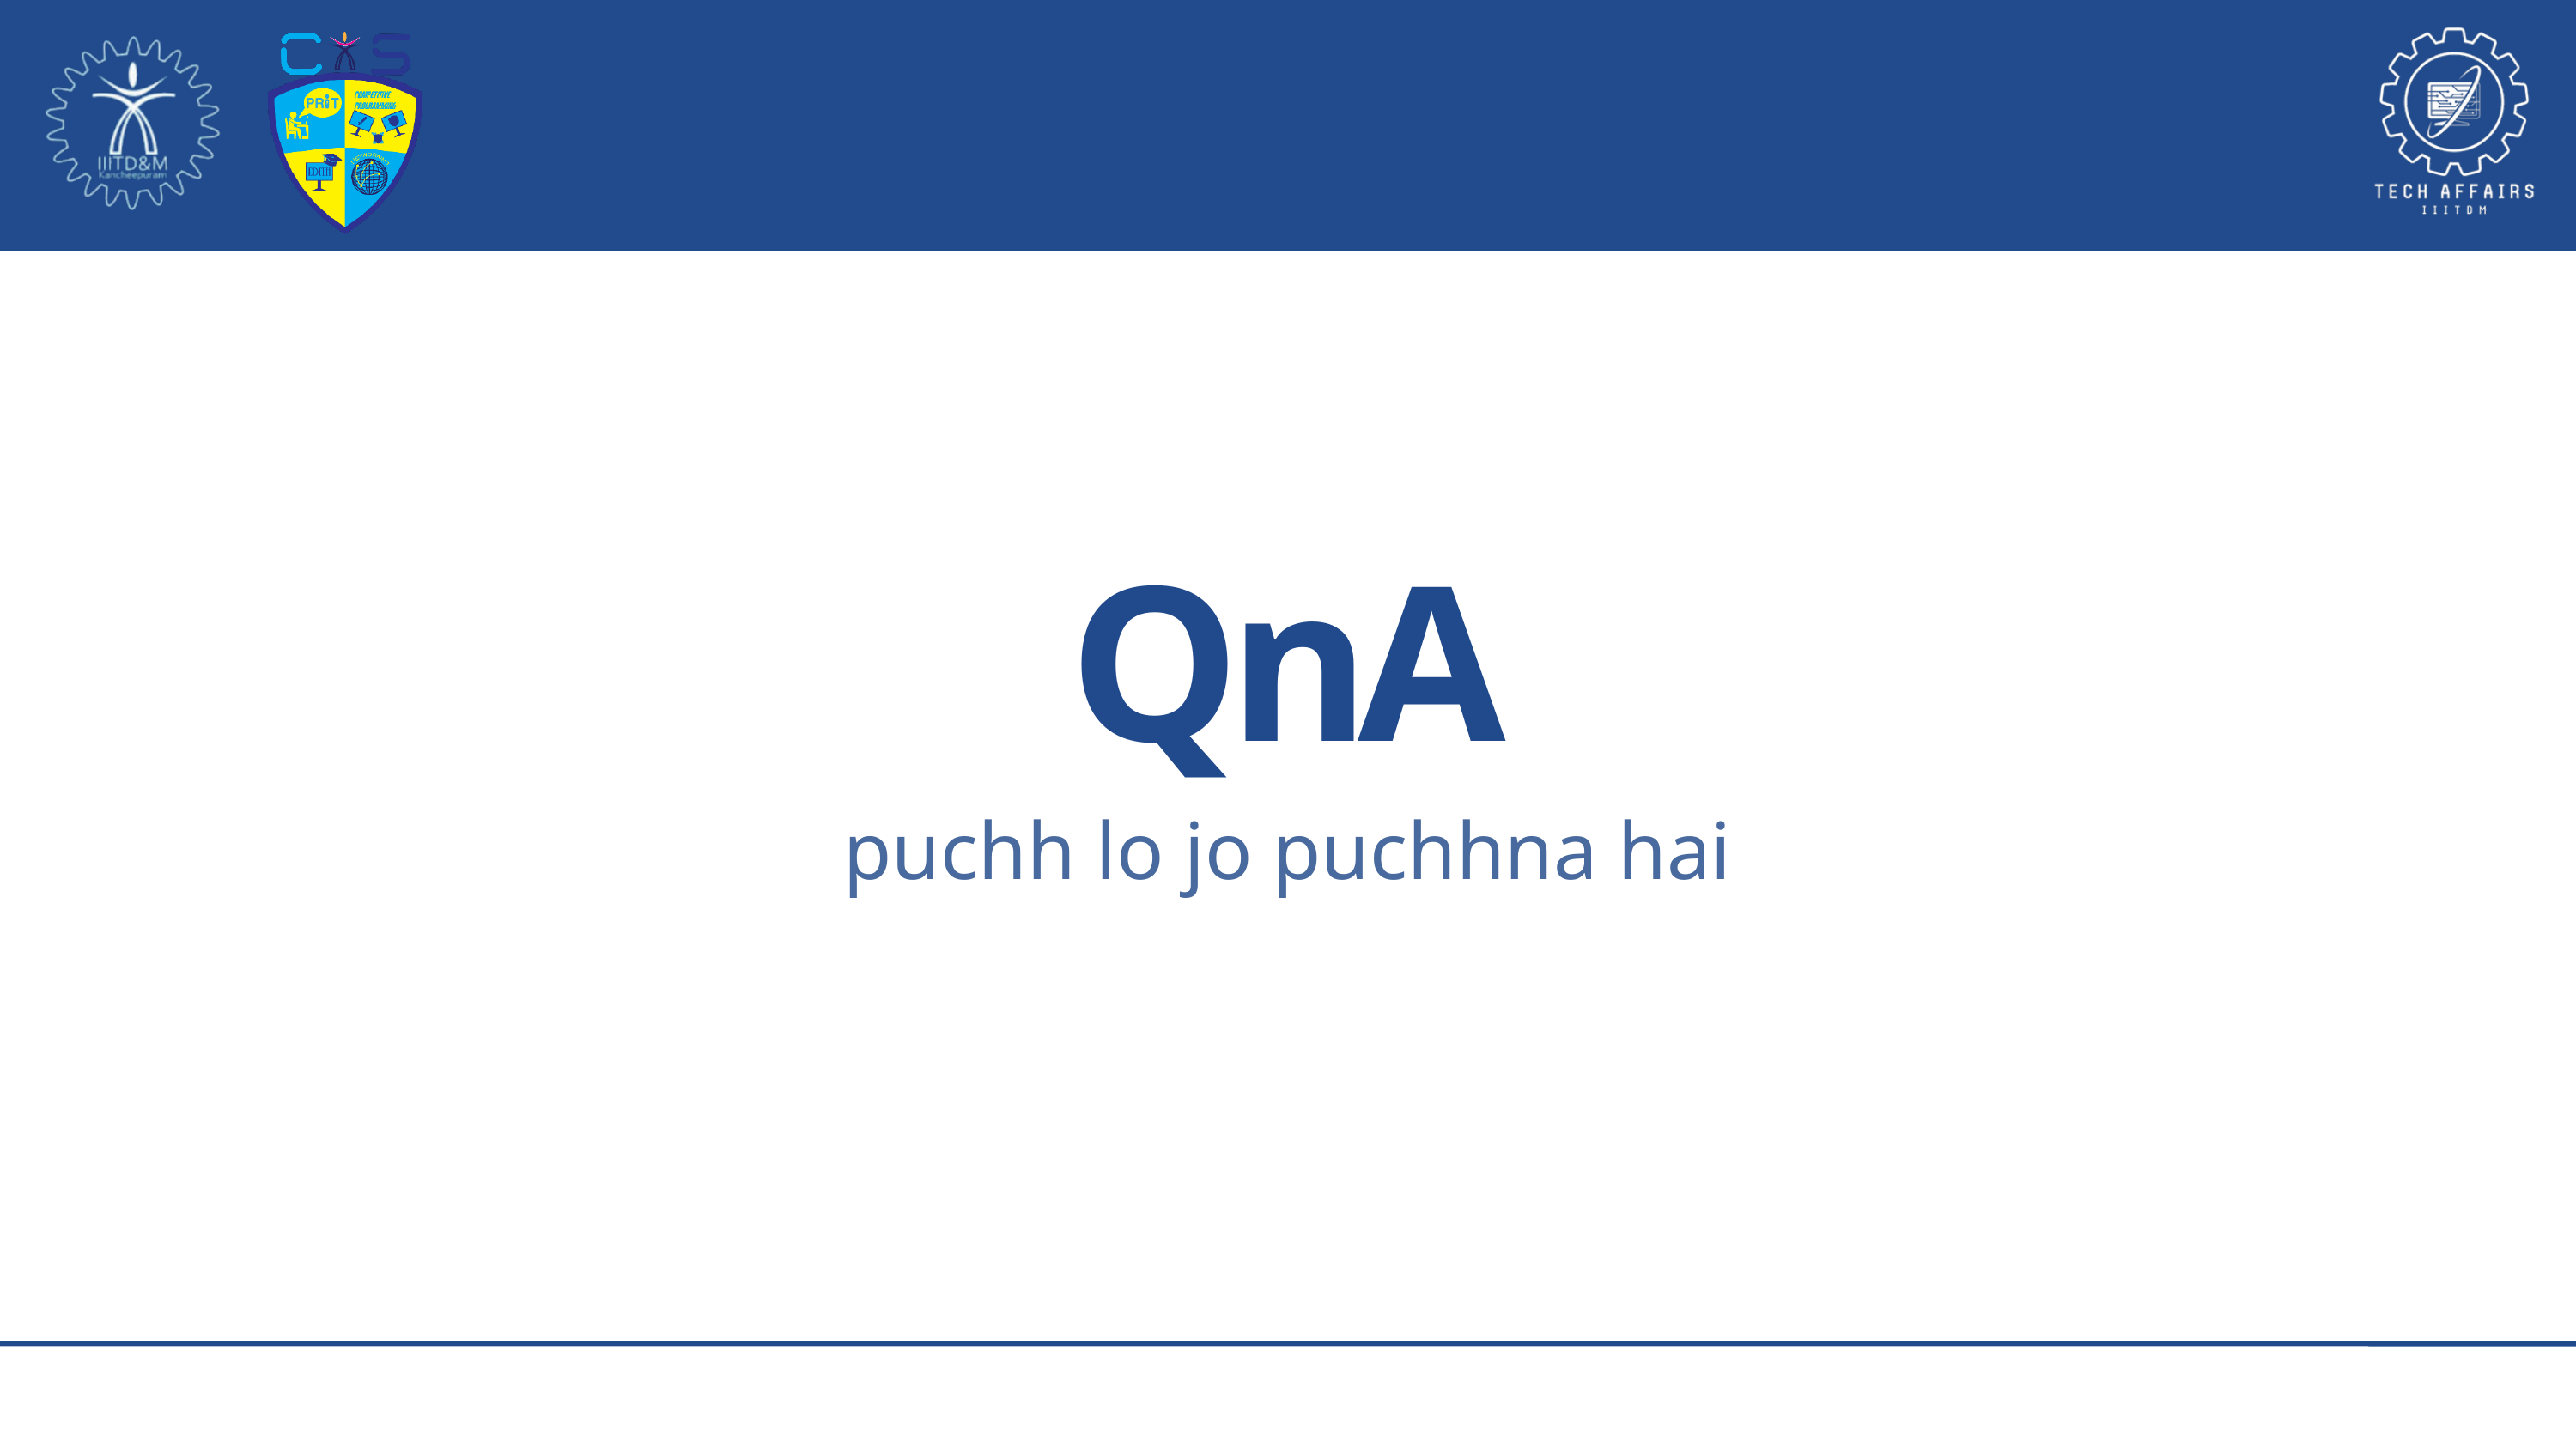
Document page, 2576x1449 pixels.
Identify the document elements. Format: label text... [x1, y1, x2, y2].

picture [265, 32, 425, 235]
text_box puchh lo jo puchhna hai [144, 785, 2432, 896]
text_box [0, 0, 2576, 252]
text_box QnA [144, 569, 2432, 785]
